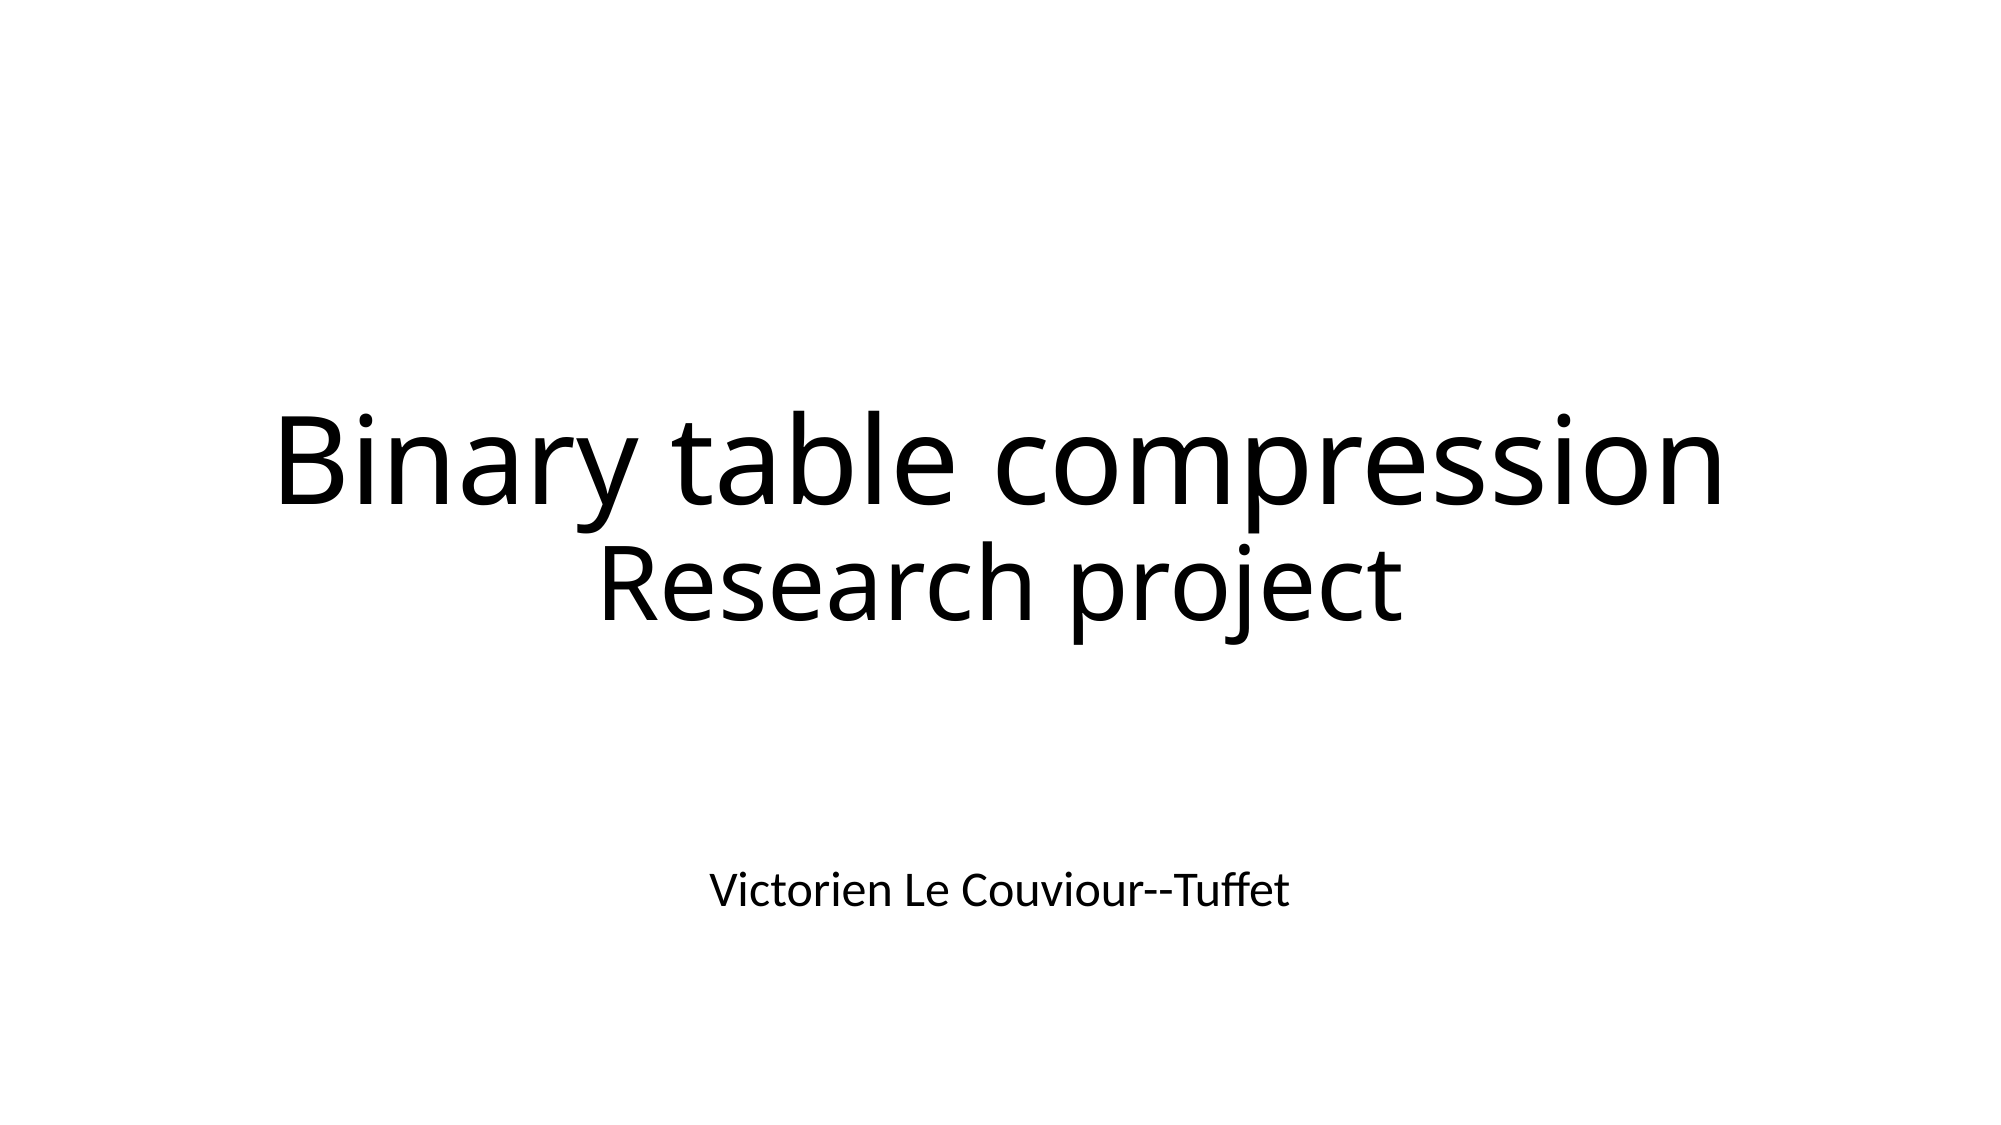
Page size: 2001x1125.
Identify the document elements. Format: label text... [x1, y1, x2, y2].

title Binary table compression Research project [249, 258, 1750, 651]
subtitle Victorien Le Couviour--Tuffet [249, 855, 1750, 937]
